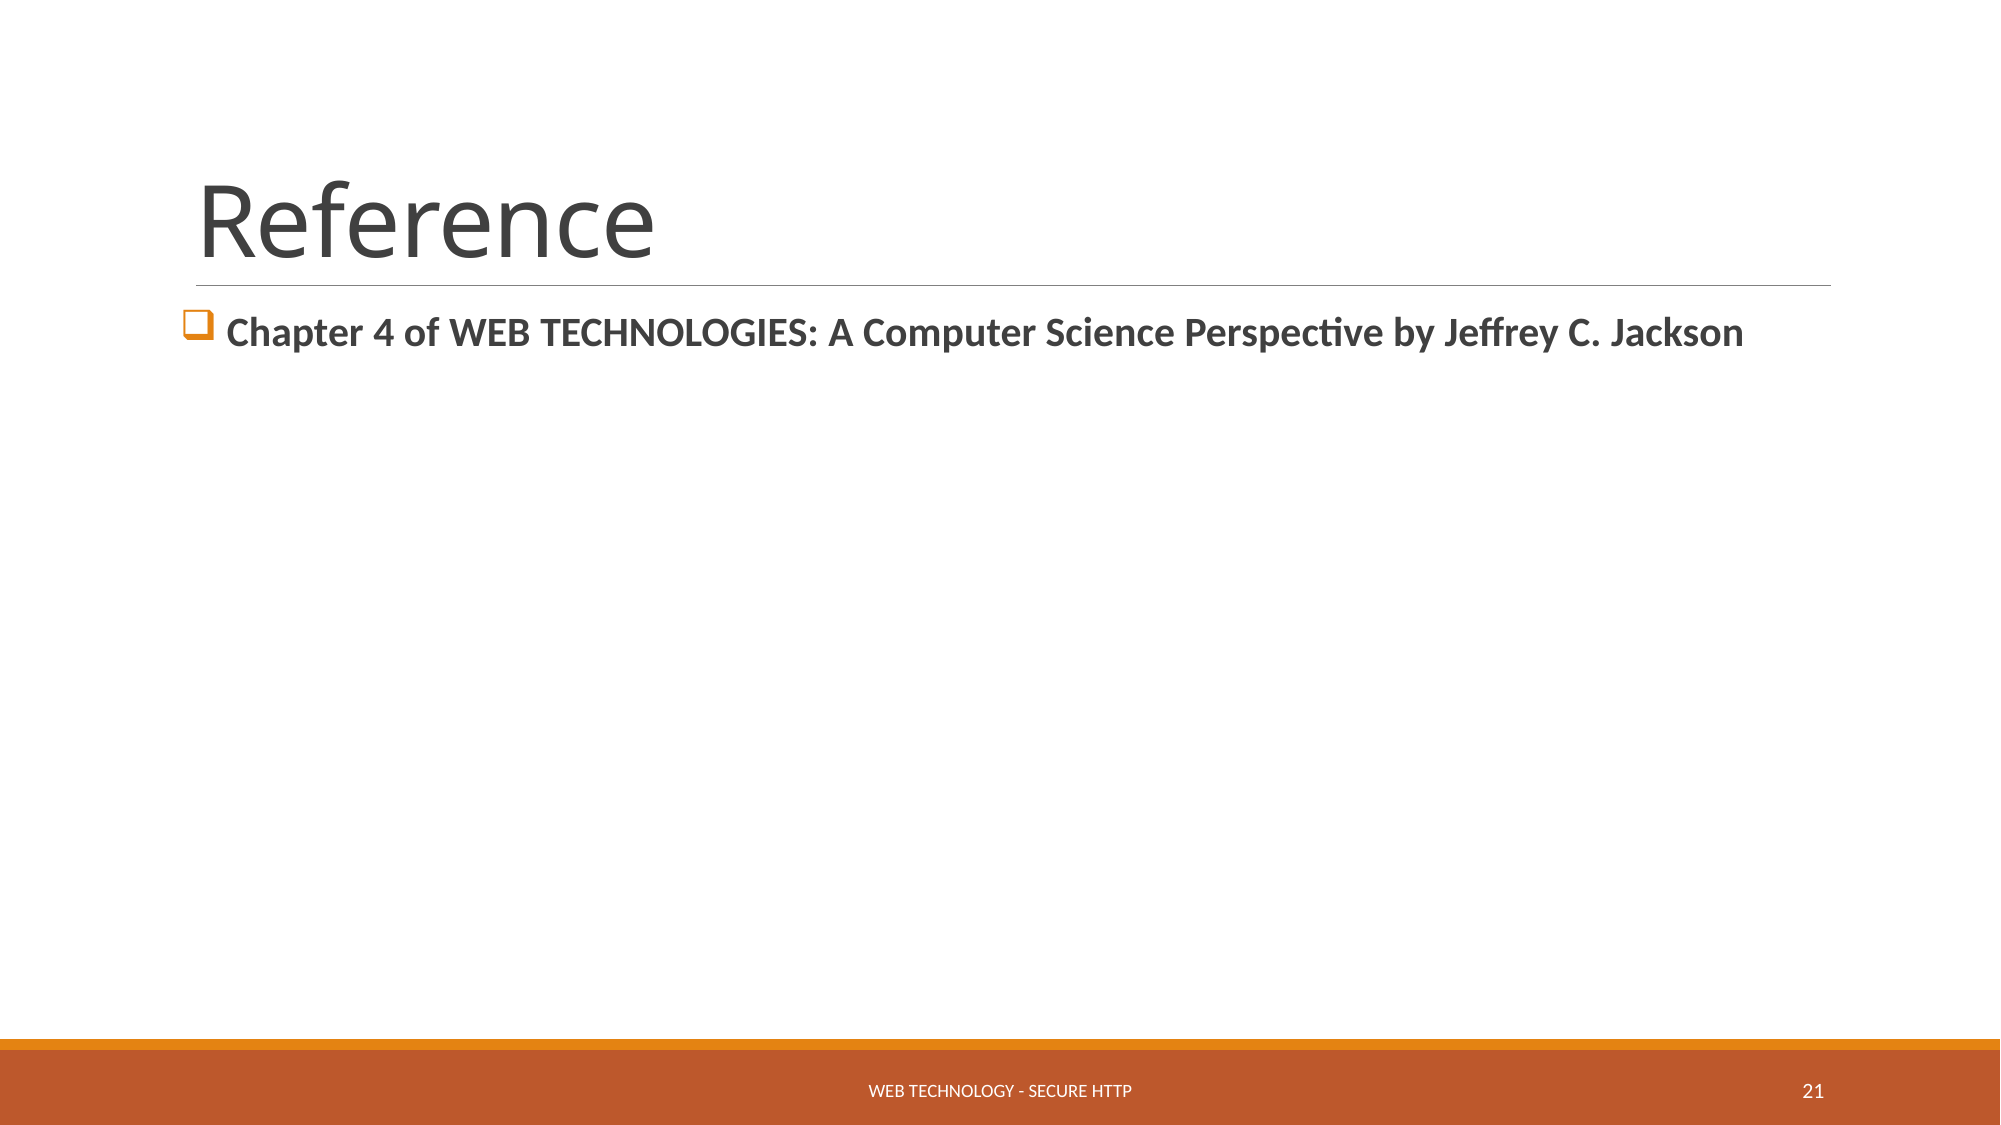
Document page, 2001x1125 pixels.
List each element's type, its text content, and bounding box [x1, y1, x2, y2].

footer Web Technology - Secure HTTP [604, 1059, 1396, 1120]
slide_number 21 [1624, 1059, 1840, 1120]
title Reference [180, 47, 1830, 285]
list Chapter 4 of WEB TECHNOLOGIES: A Computer Science Perspective by Jeffrey C. Jackson [180, 302, 1830, 963]
